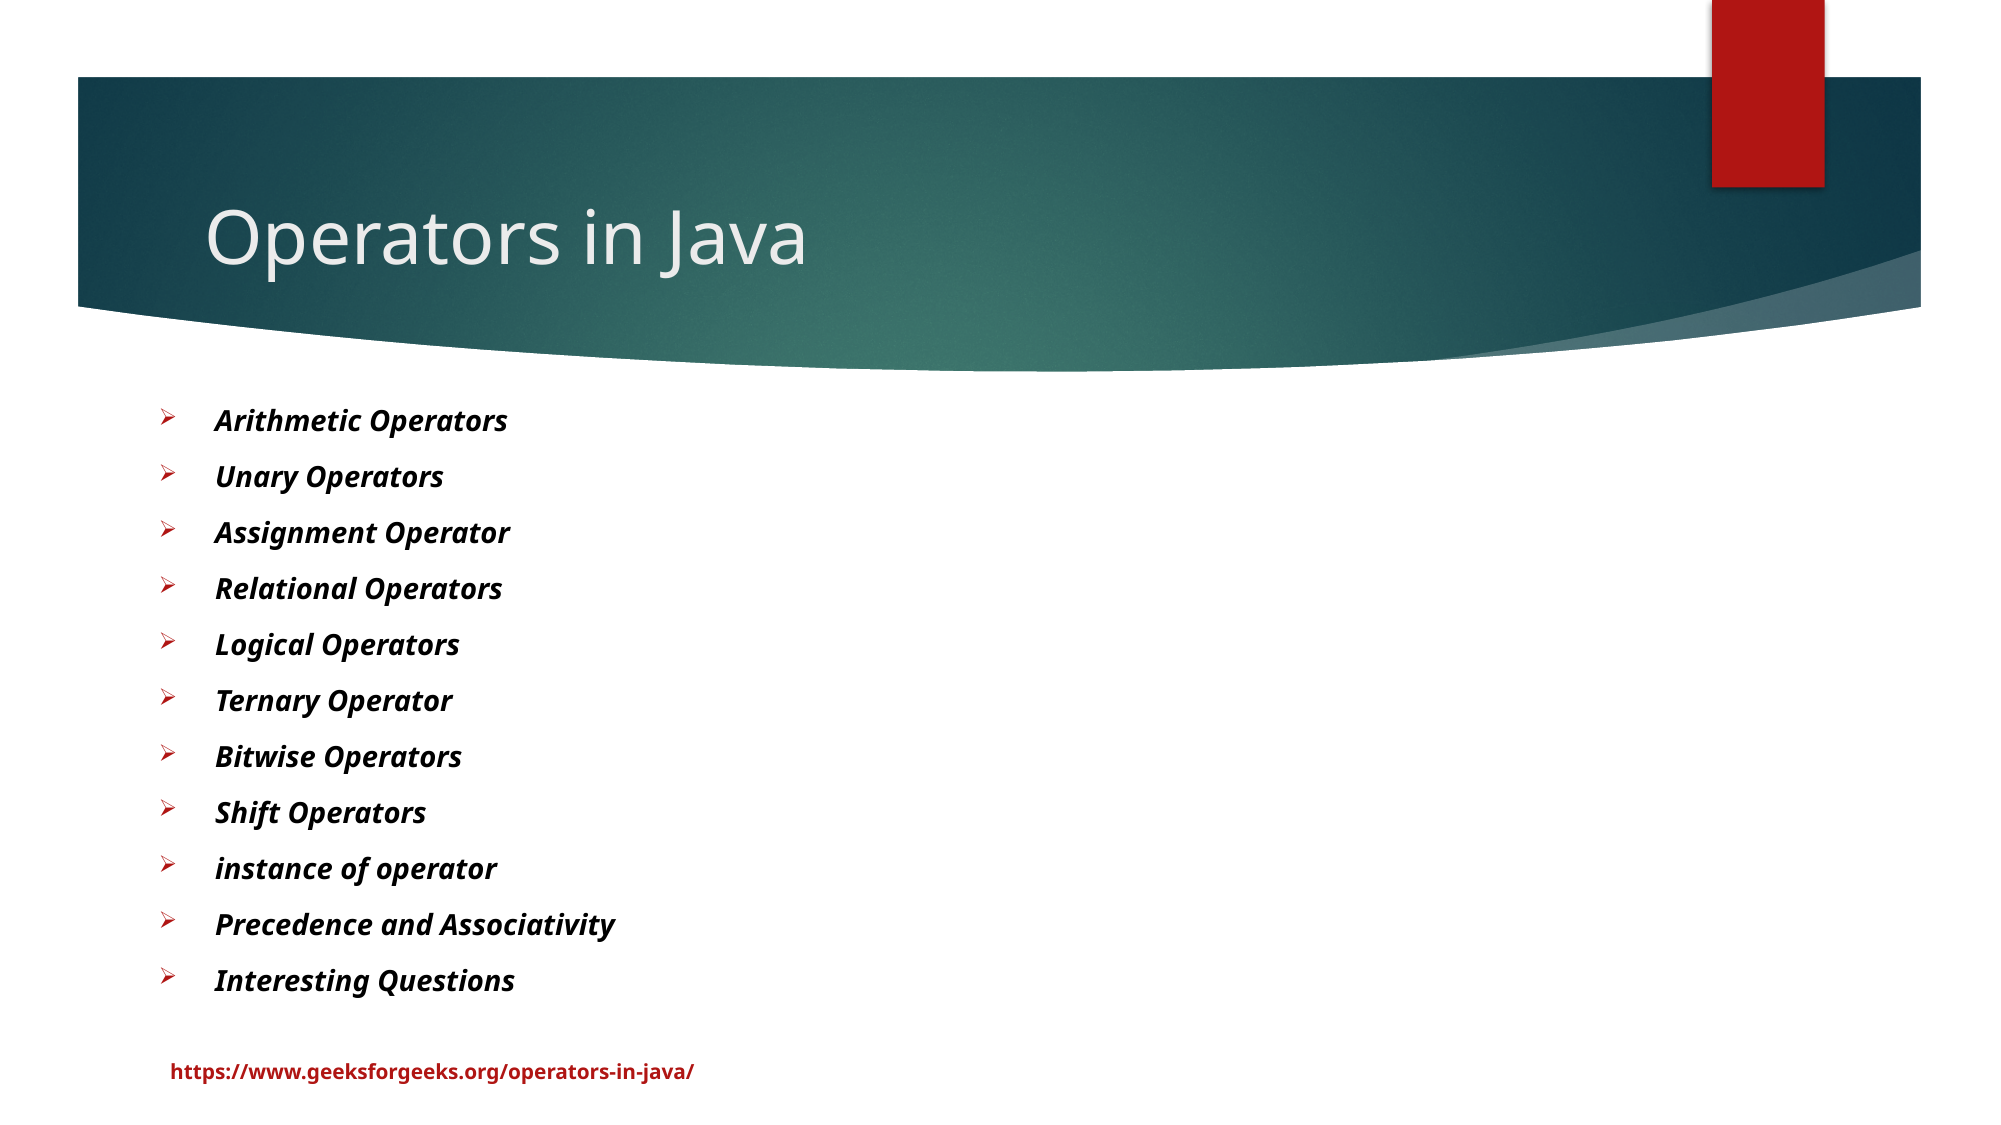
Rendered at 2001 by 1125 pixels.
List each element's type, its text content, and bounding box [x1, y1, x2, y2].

footer https://www.geeksforgeeks.org/operators-in-java/ [155, 1045, 790, 1097]
title Operators in Java [189, 159, 1859, 310]
list Arithmetic Operators Unary Operators Assignment Operator Relational Operators Logical Operators Ternary Operator Bitwise Operators Shift Operators instance of operator Precedence and Associativity Interesting Questions [143, 394, 1900, 1060]
